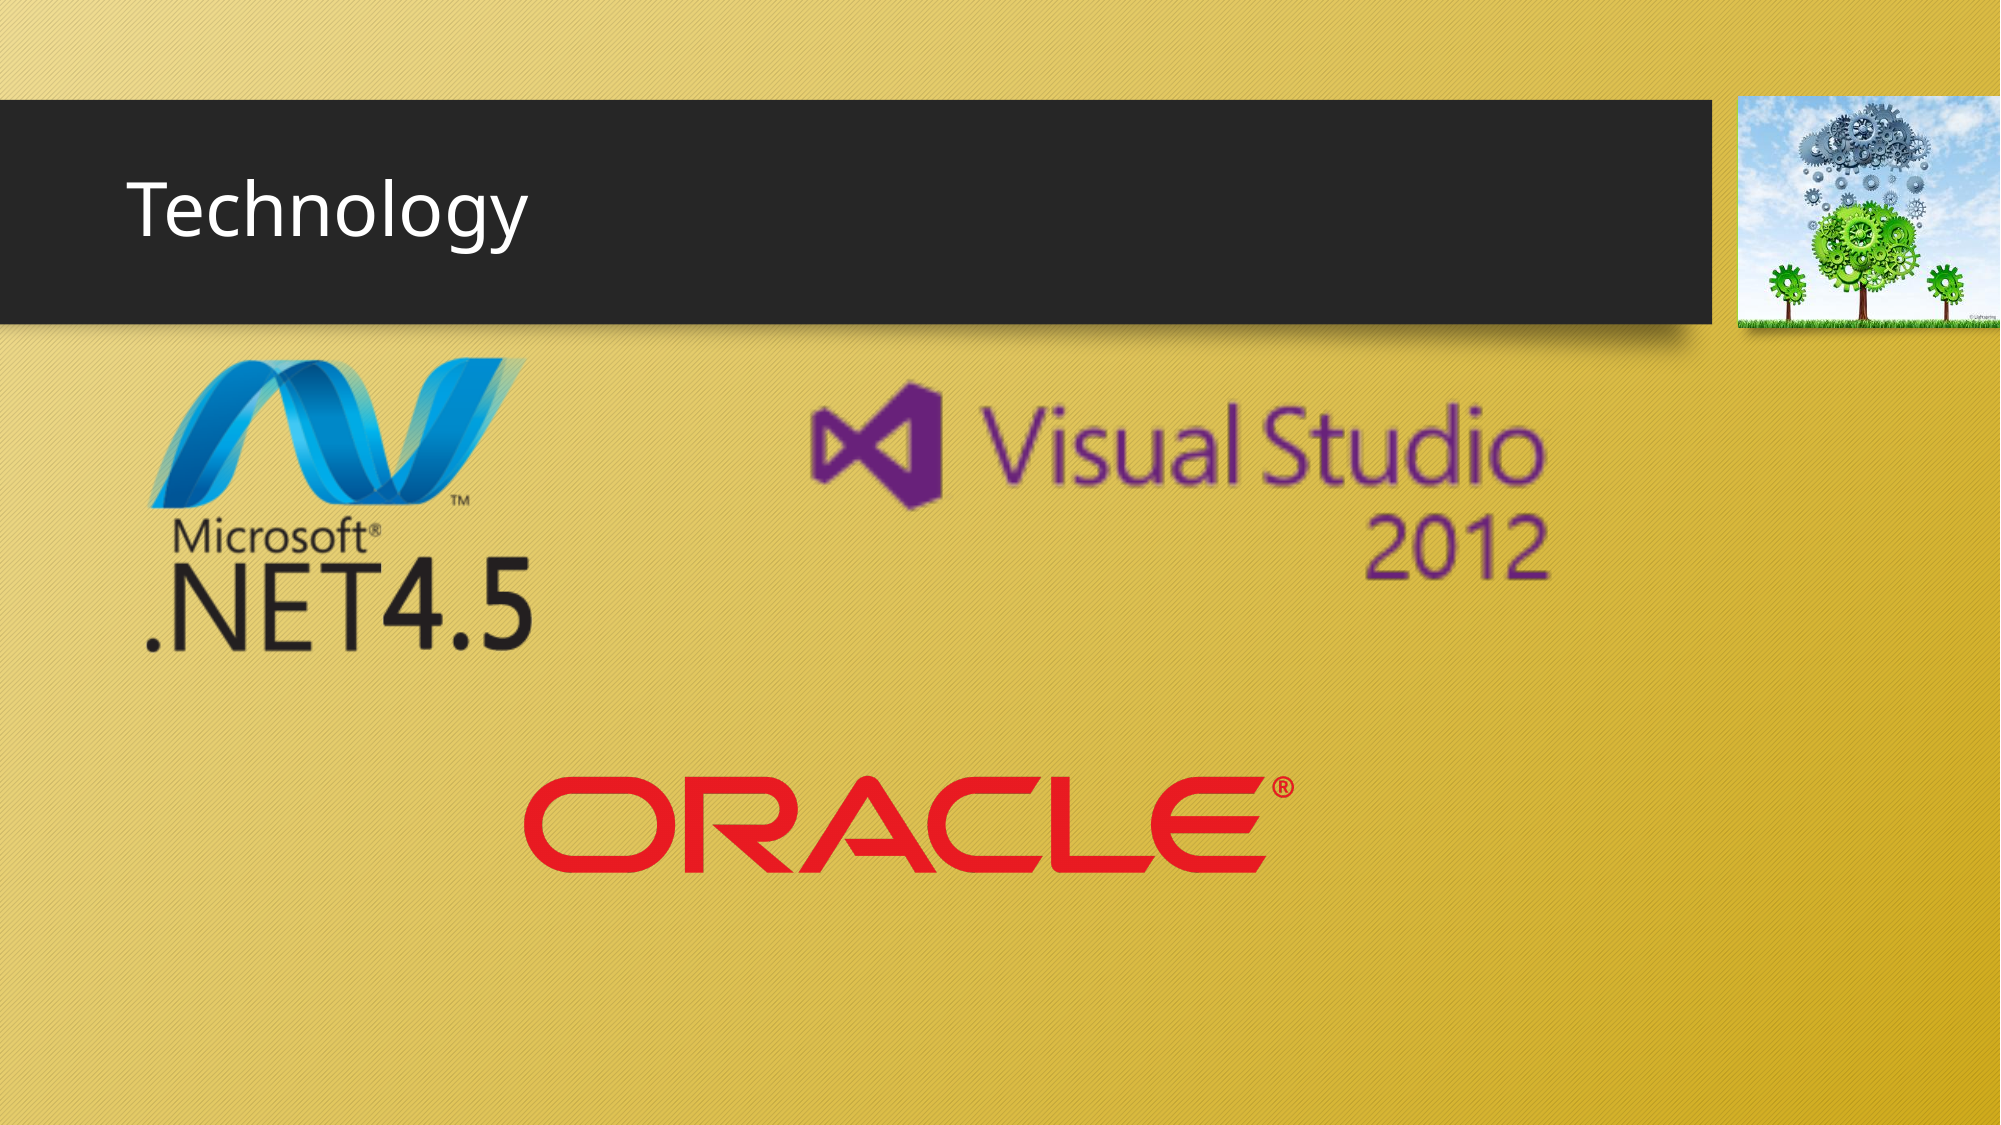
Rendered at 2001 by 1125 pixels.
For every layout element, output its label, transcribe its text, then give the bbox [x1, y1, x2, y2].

picture [1736, 96, 2000, 347]
picture [508, 767, 1310, 882]
title Technology [111, 123, 1689, 301]
picture [0, 325, 1713, 664]
